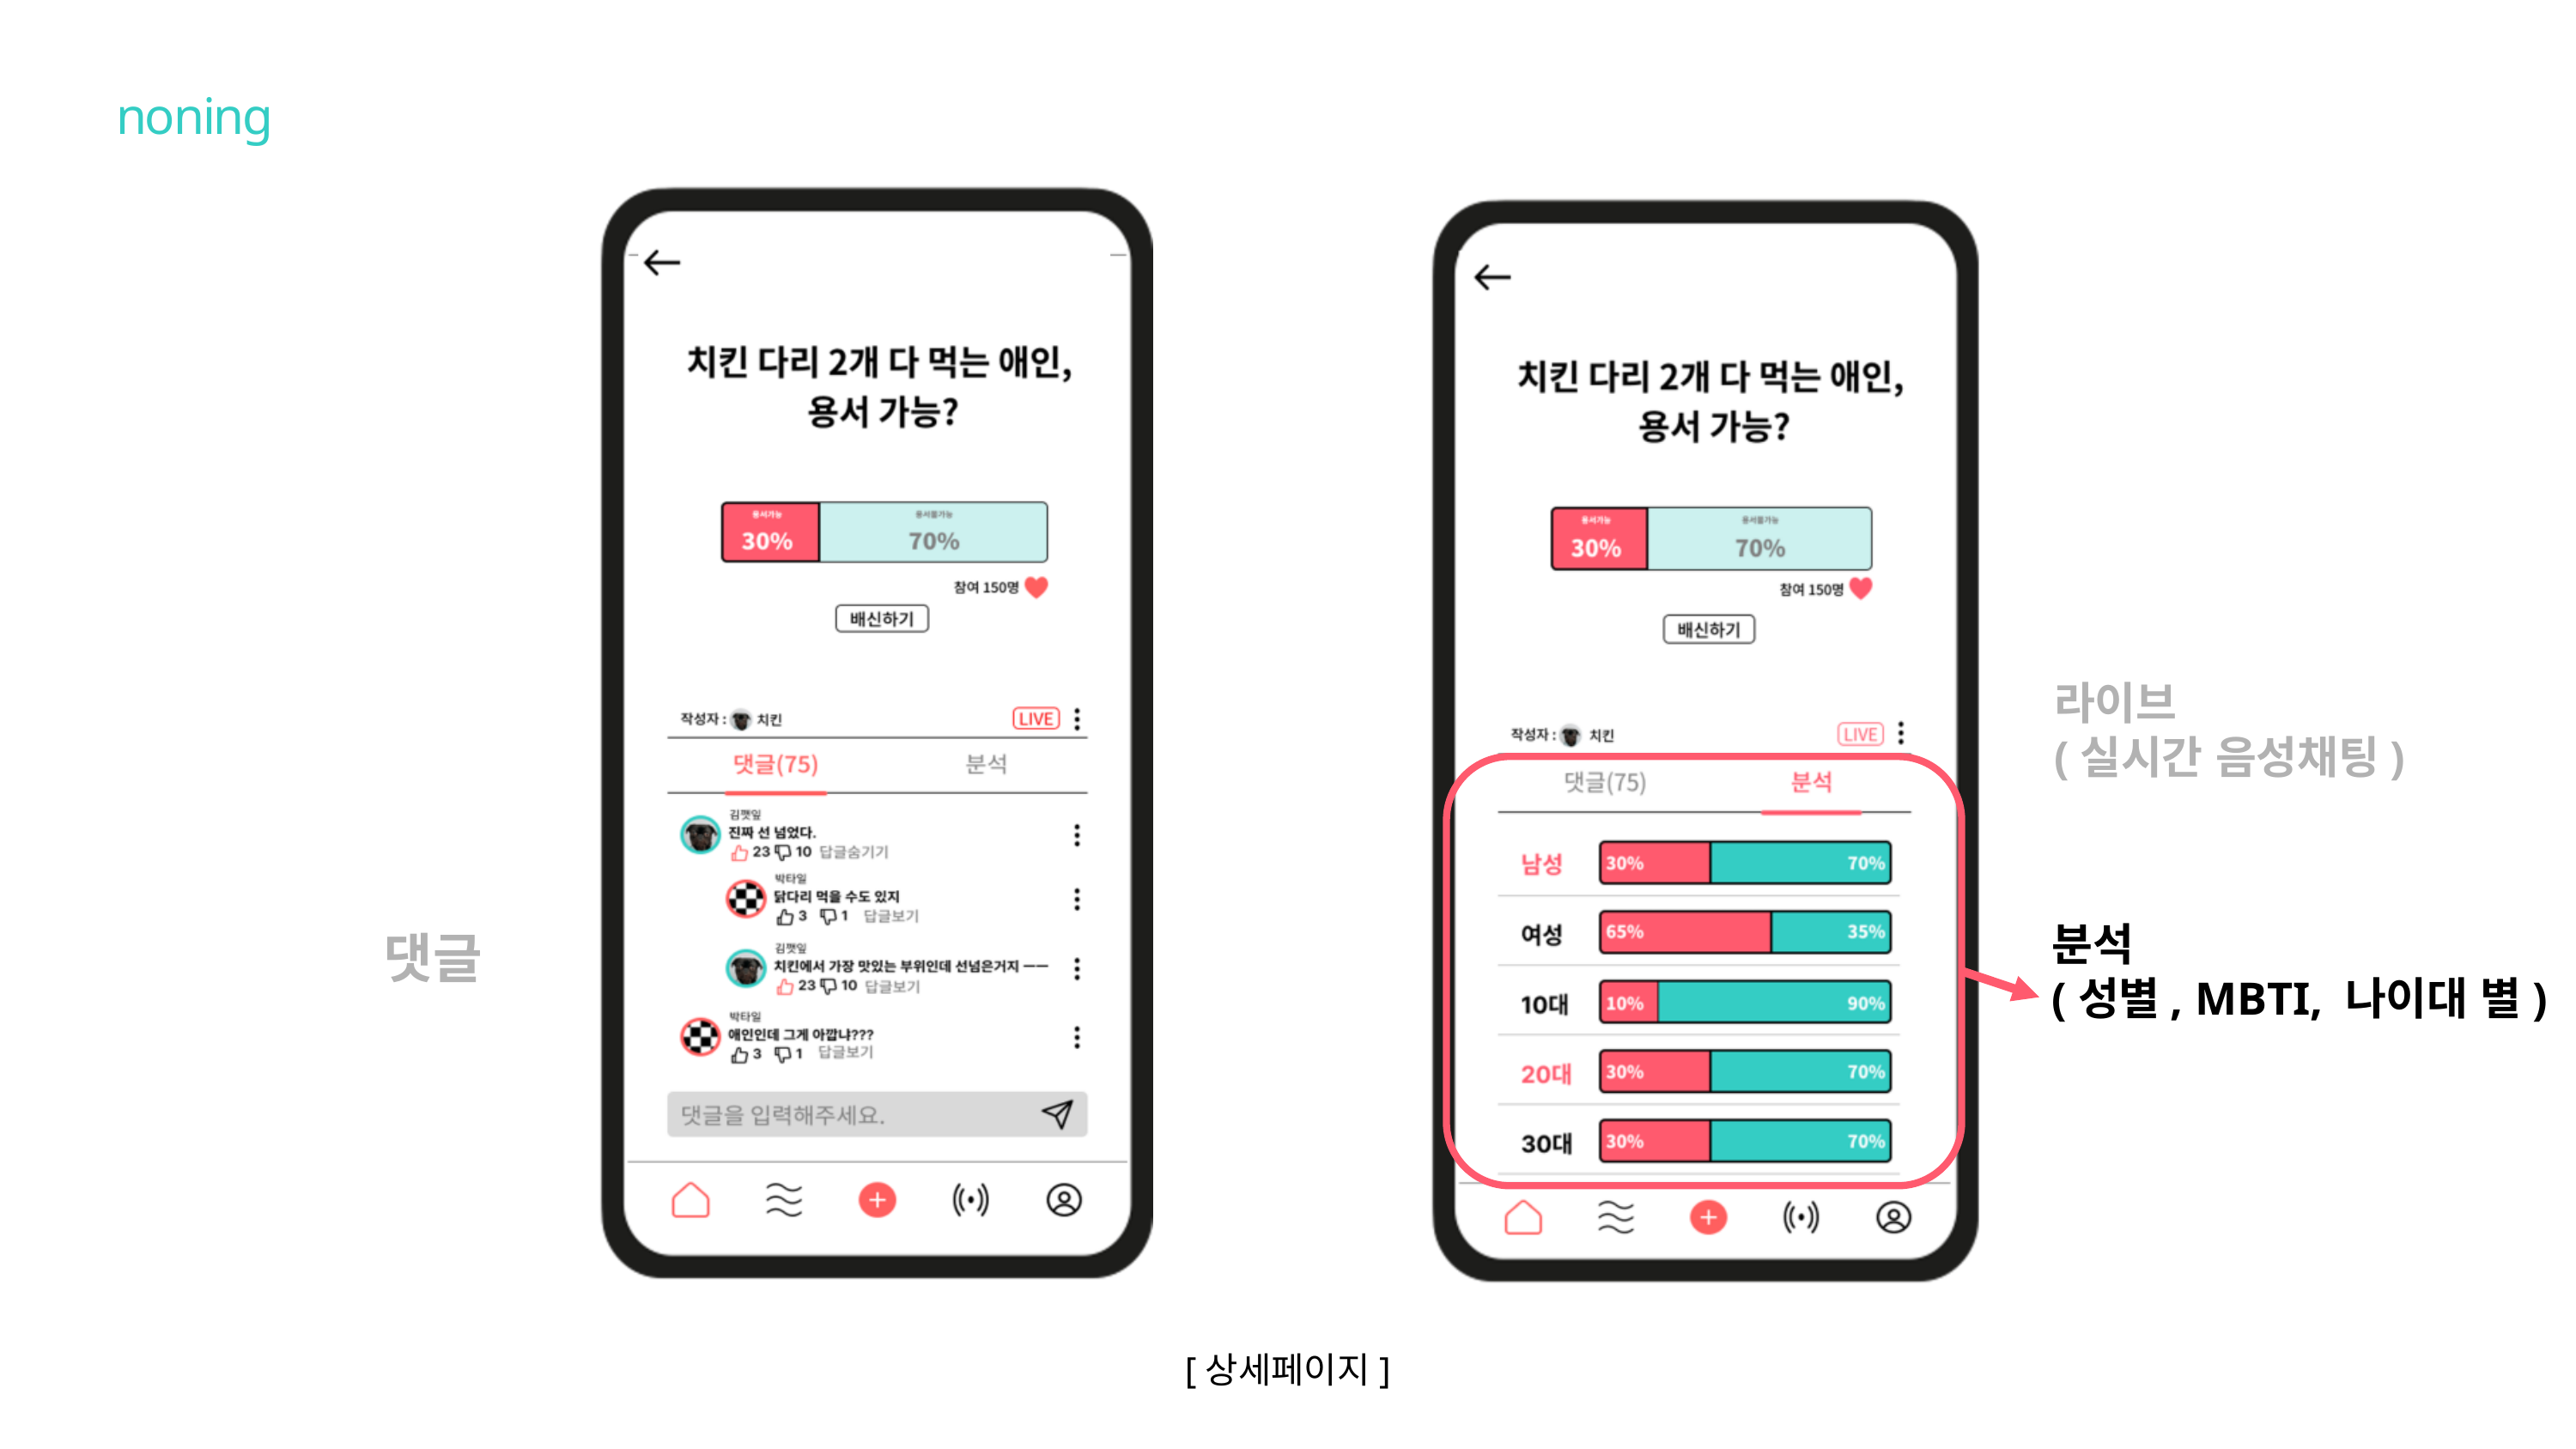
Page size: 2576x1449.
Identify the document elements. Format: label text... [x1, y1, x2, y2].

text_box 라이브 (실시간 음성채팅) [2041, 669, 2546, 789]
text_box noning [103, 77, 323, 151]
text_box 댓글 [371, 918, 528, 995]
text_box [595, 177, 1153, 1282]
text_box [1425, 191, 1984, 1287]
text_box 분석 (성별, MBTI, 나이대 별) [2039, 910, 2576, 1084]
text_box [상세페이지] [1139, 1341, 1437, 1397]
